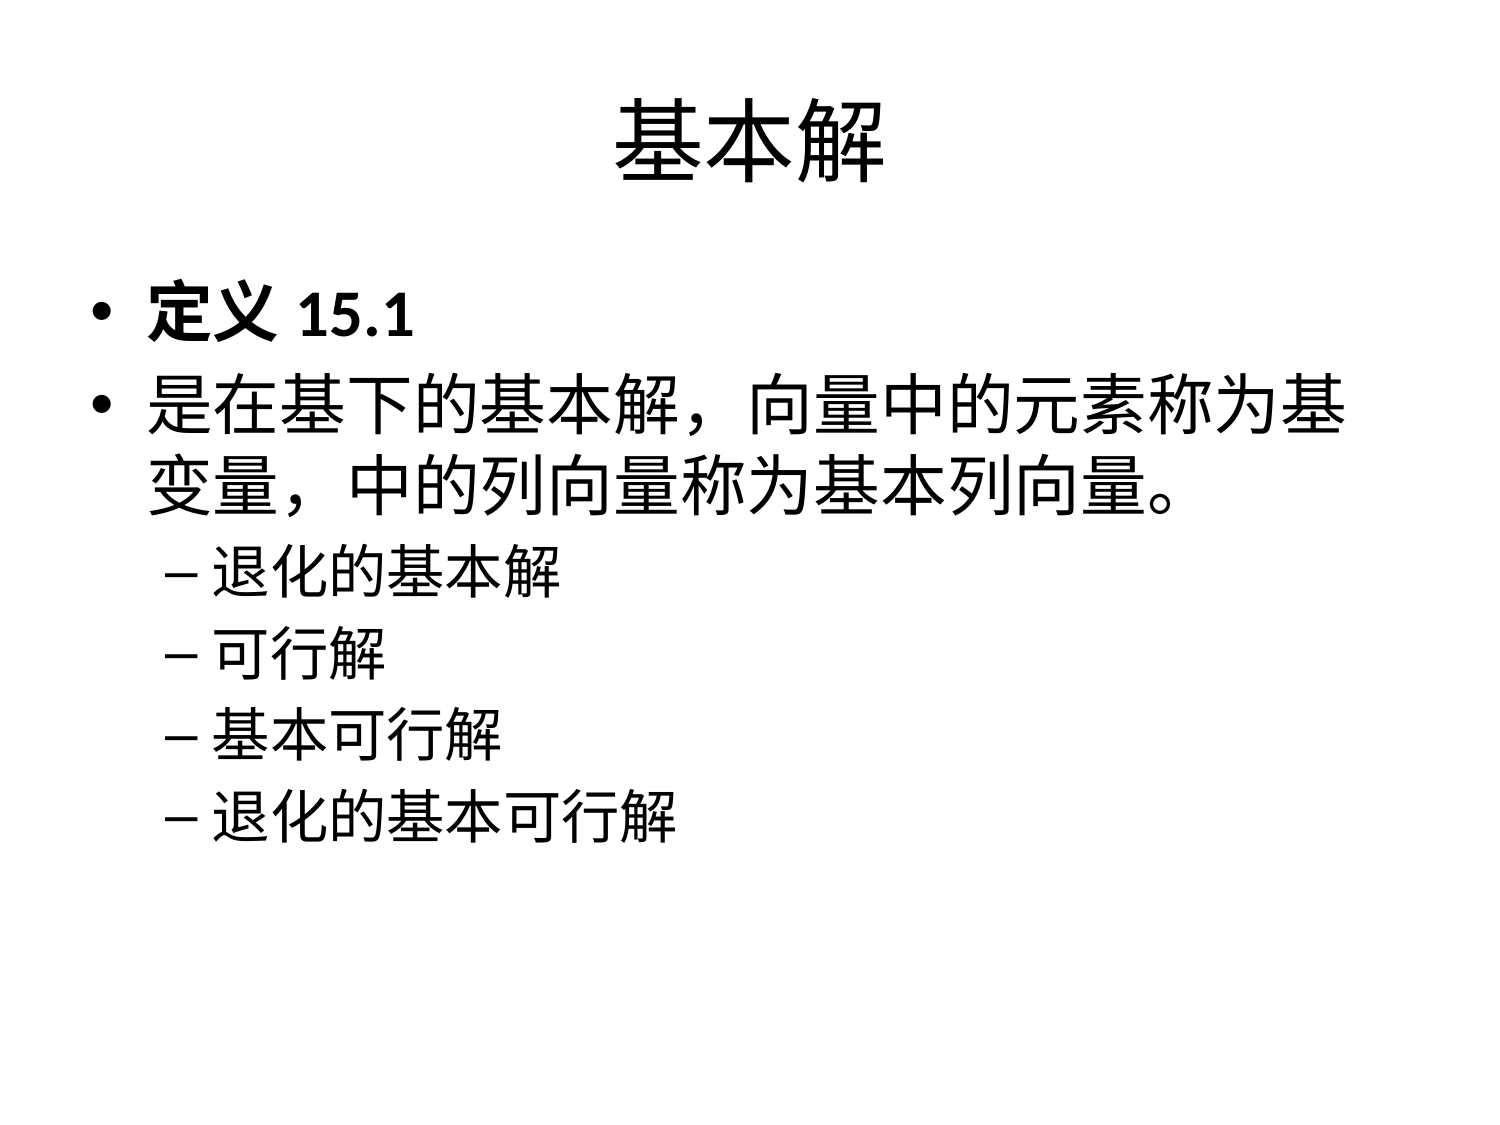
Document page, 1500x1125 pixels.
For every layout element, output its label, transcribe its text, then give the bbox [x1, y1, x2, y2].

title 基本解 [75, 45, 1425, 233]
